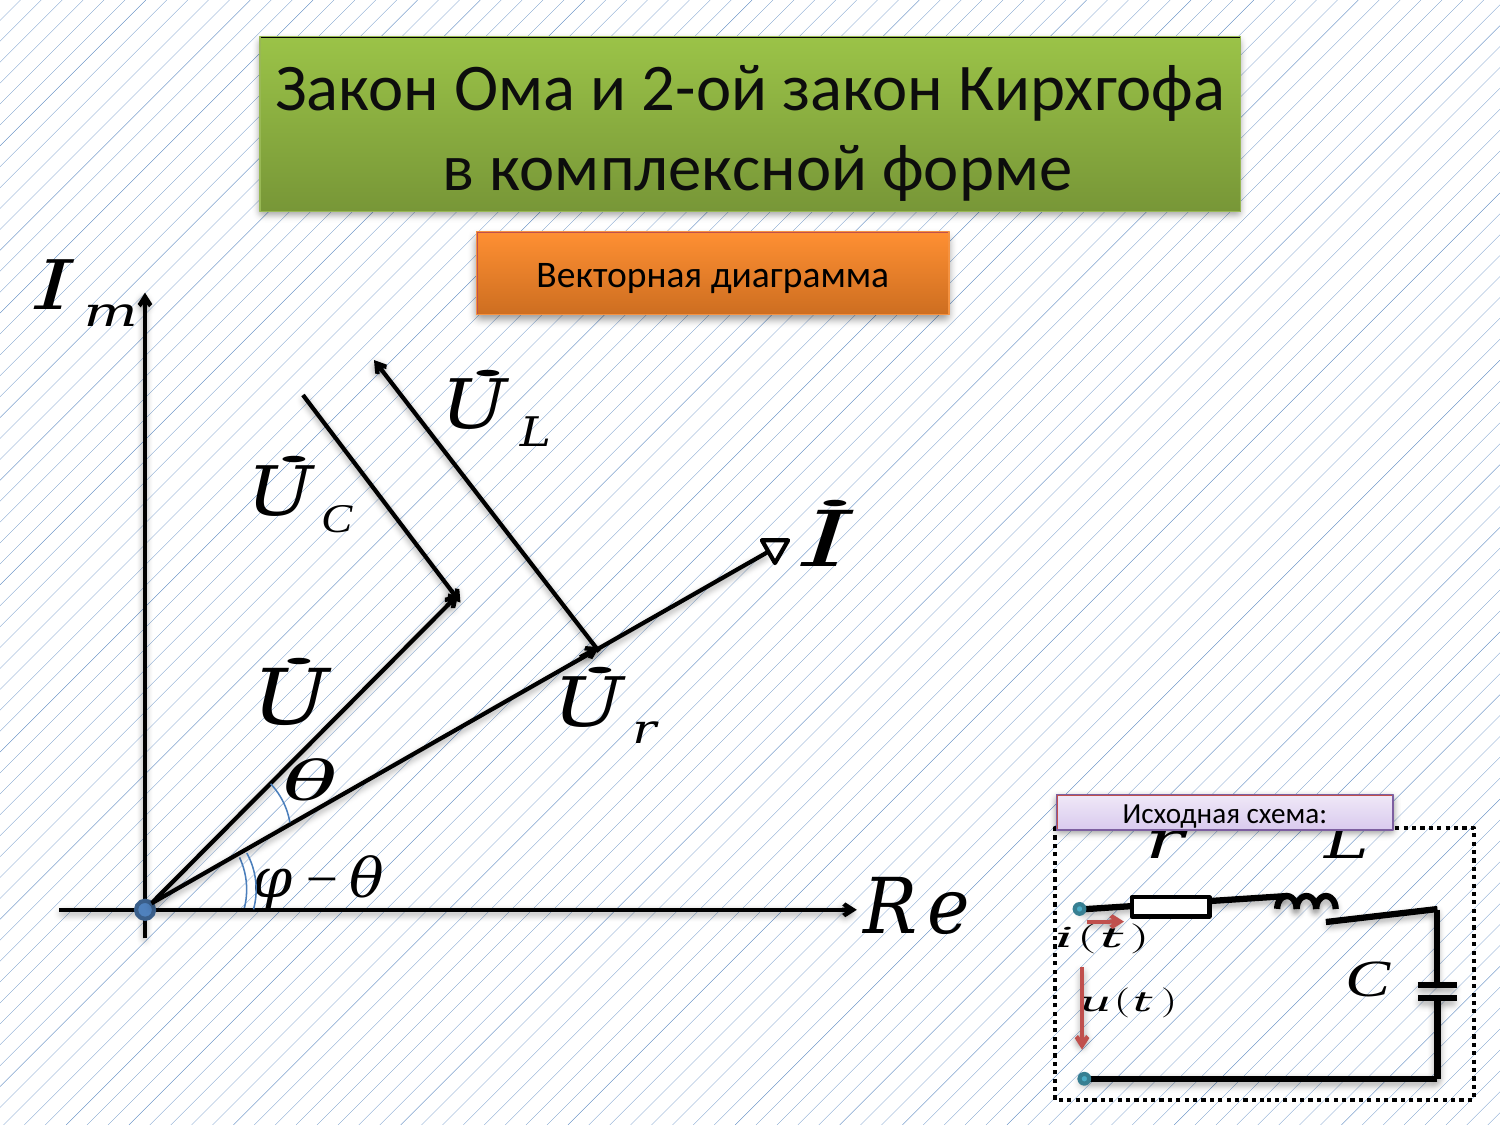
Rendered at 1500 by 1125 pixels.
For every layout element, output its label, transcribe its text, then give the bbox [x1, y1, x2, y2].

text_box Исходная схема: [1056, 794, 1394, 810]
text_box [794, 473, 863, 585]
text_box [1053, 826, 1476, 1102]
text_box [373, 359, 435, 393]
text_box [151, 551, 769, 904]
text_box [144, 594, 149, 911]
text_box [465, 359, 600, 550]
text_box [760, 538, 789, 566]
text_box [440, 343, 550, 456]
text_box Закон Ома и 2-ой закон Кирхгофа в комплексной форме [259, 36, 1241, 212]
text_box Векторная диаграмма [476, 231, 950, 315]
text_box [302, 394, 461, 550]
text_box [1054, 812, 1458, 1084]
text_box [247, 429, 356, 542]
